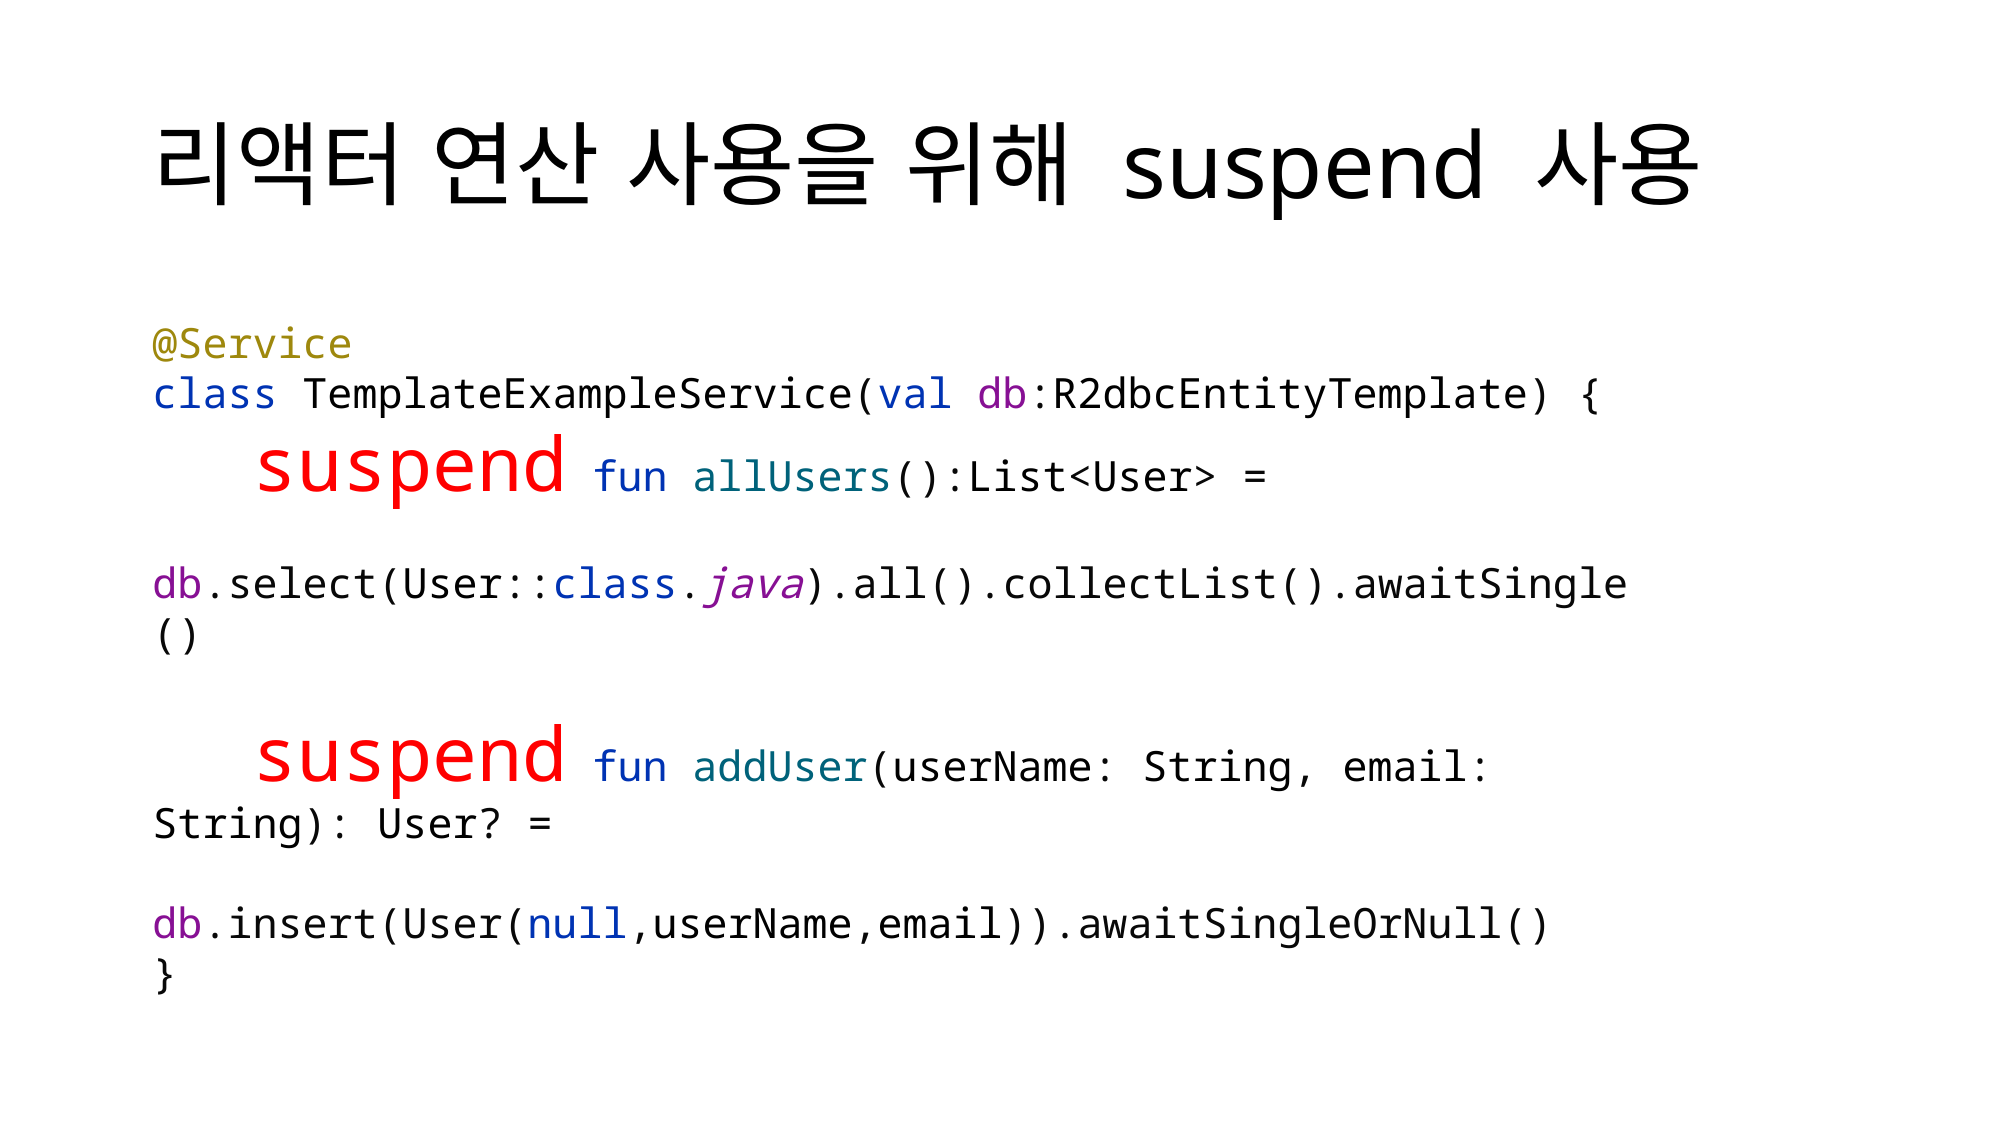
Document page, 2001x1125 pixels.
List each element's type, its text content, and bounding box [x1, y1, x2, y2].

list @Service class TemplateExampleService(val db:R2dbcEntityTemplate) { suspend fun allUsers():List<User> = db.select(User::class.java).all().collectList().awaitSingle() suspend fun addUser(userName: String, email: String): User? = db.insert(User(null,userName,email)).awaitSingleOrNull() } [137, 308, 1653, 1005]
title 리액터 연산 사용을 위해 suspend 사용 [137, 59, 1863, 278]
